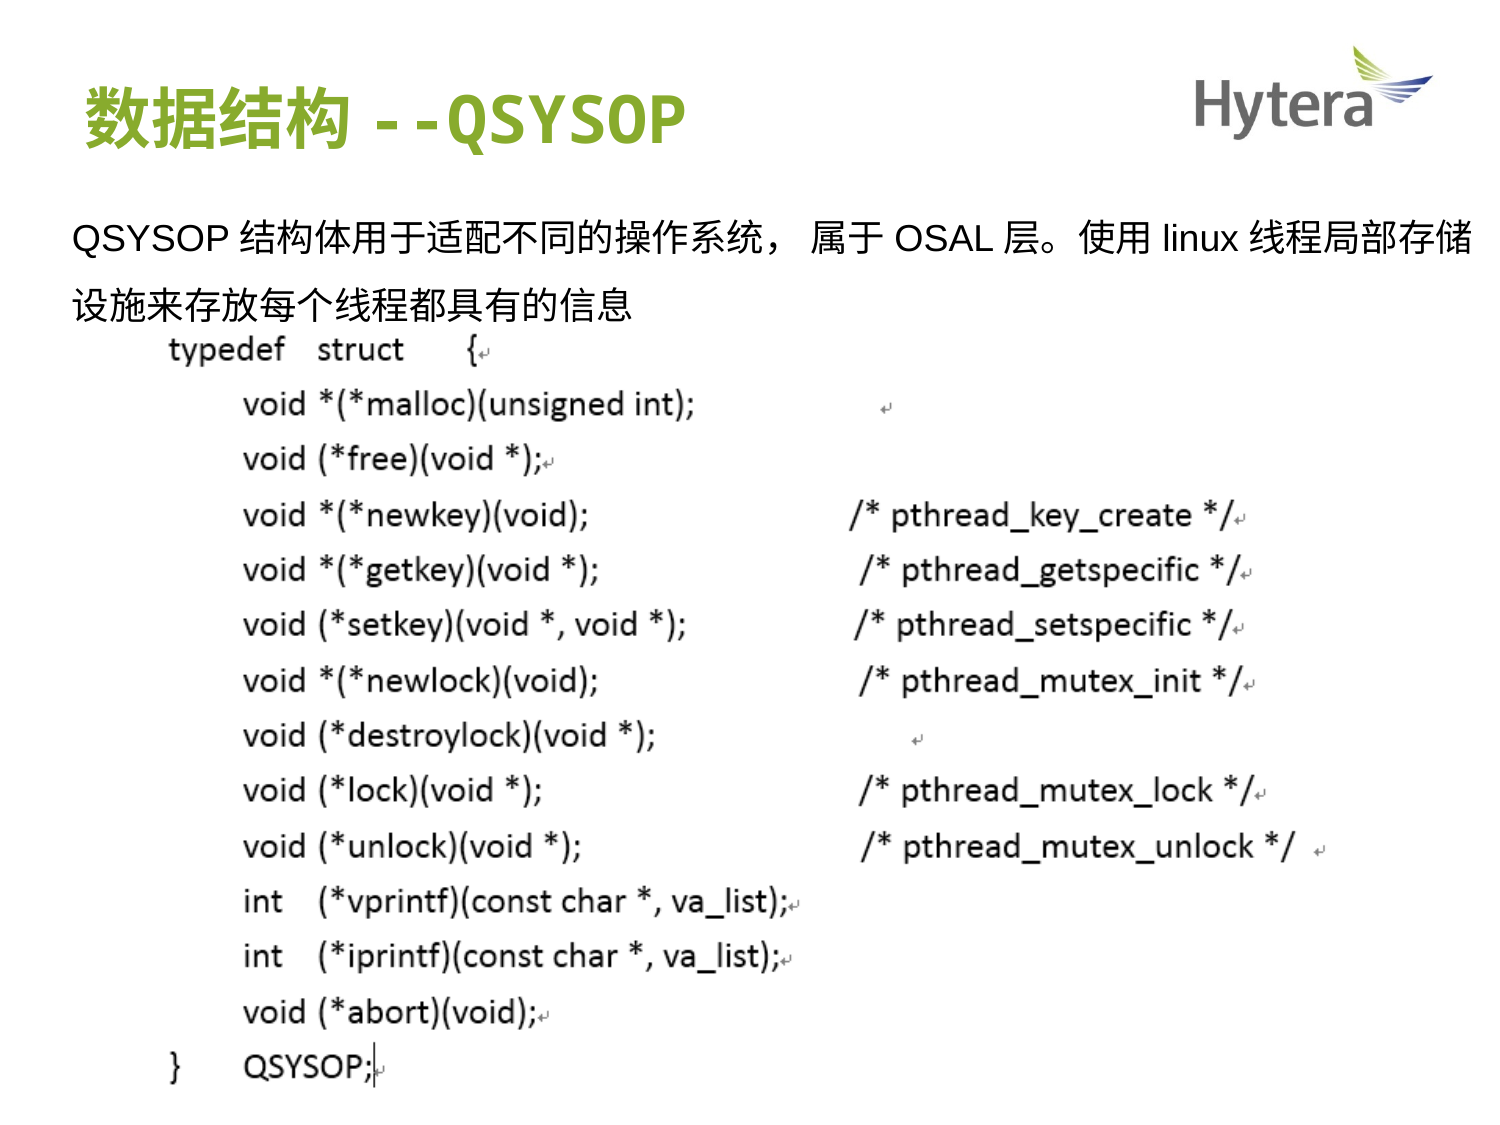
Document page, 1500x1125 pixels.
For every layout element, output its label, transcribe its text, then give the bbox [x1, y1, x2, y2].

picture [1136, 0, 1500, 200]
text_box QSYSOP结构体用于适配不同的操作系统， 属于OSAL层。使用linux线程局部存储 设施来存放每个线程都具有的信息 [57, 184, 1488, 335]
text_box 数据结构--QSYSOP [70, 70, 926, 164]
picture [164, 328, 1336, 1095]
